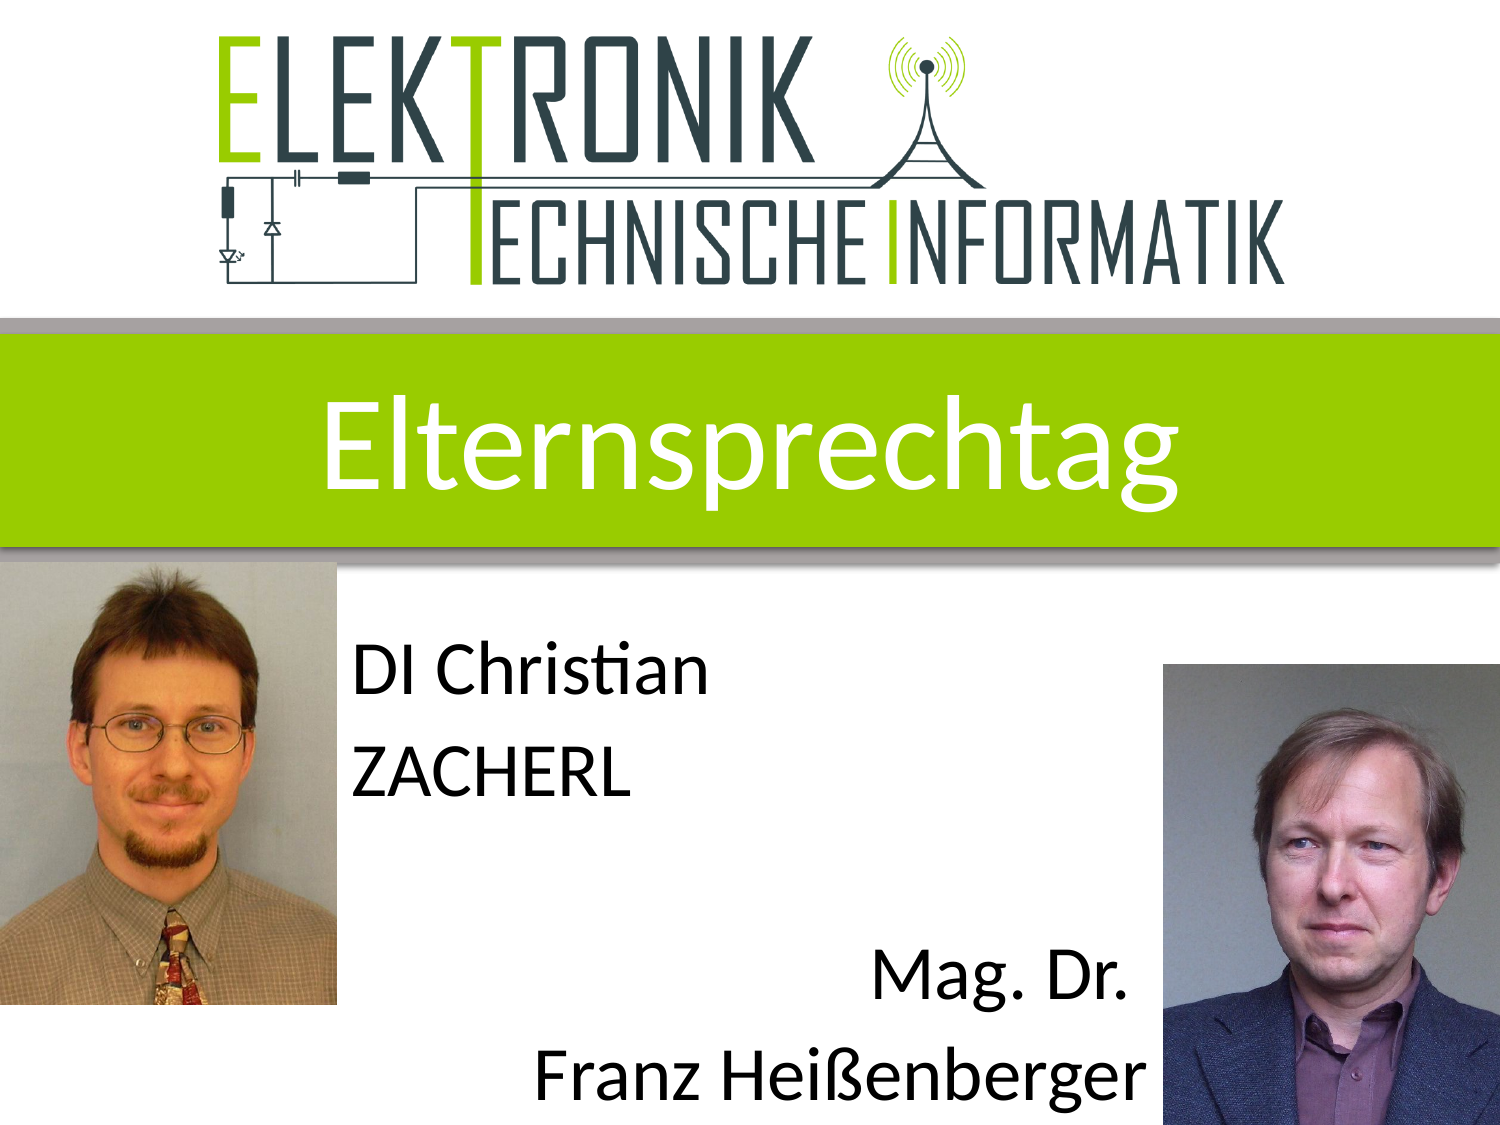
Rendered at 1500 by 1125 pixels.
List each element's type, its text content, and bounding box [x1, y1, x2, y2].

picture [0, 562, 337, 1005]
picture [200, 17, 1306, 299]
title Elternsprechtag [75, 334, 1426, 546]
subtitle DI Christian ZACHERL Mag. Dr. Franz Heißenberger [336, 562, 1164, 1125]
picture [1163, 664, 1500, 1125]
